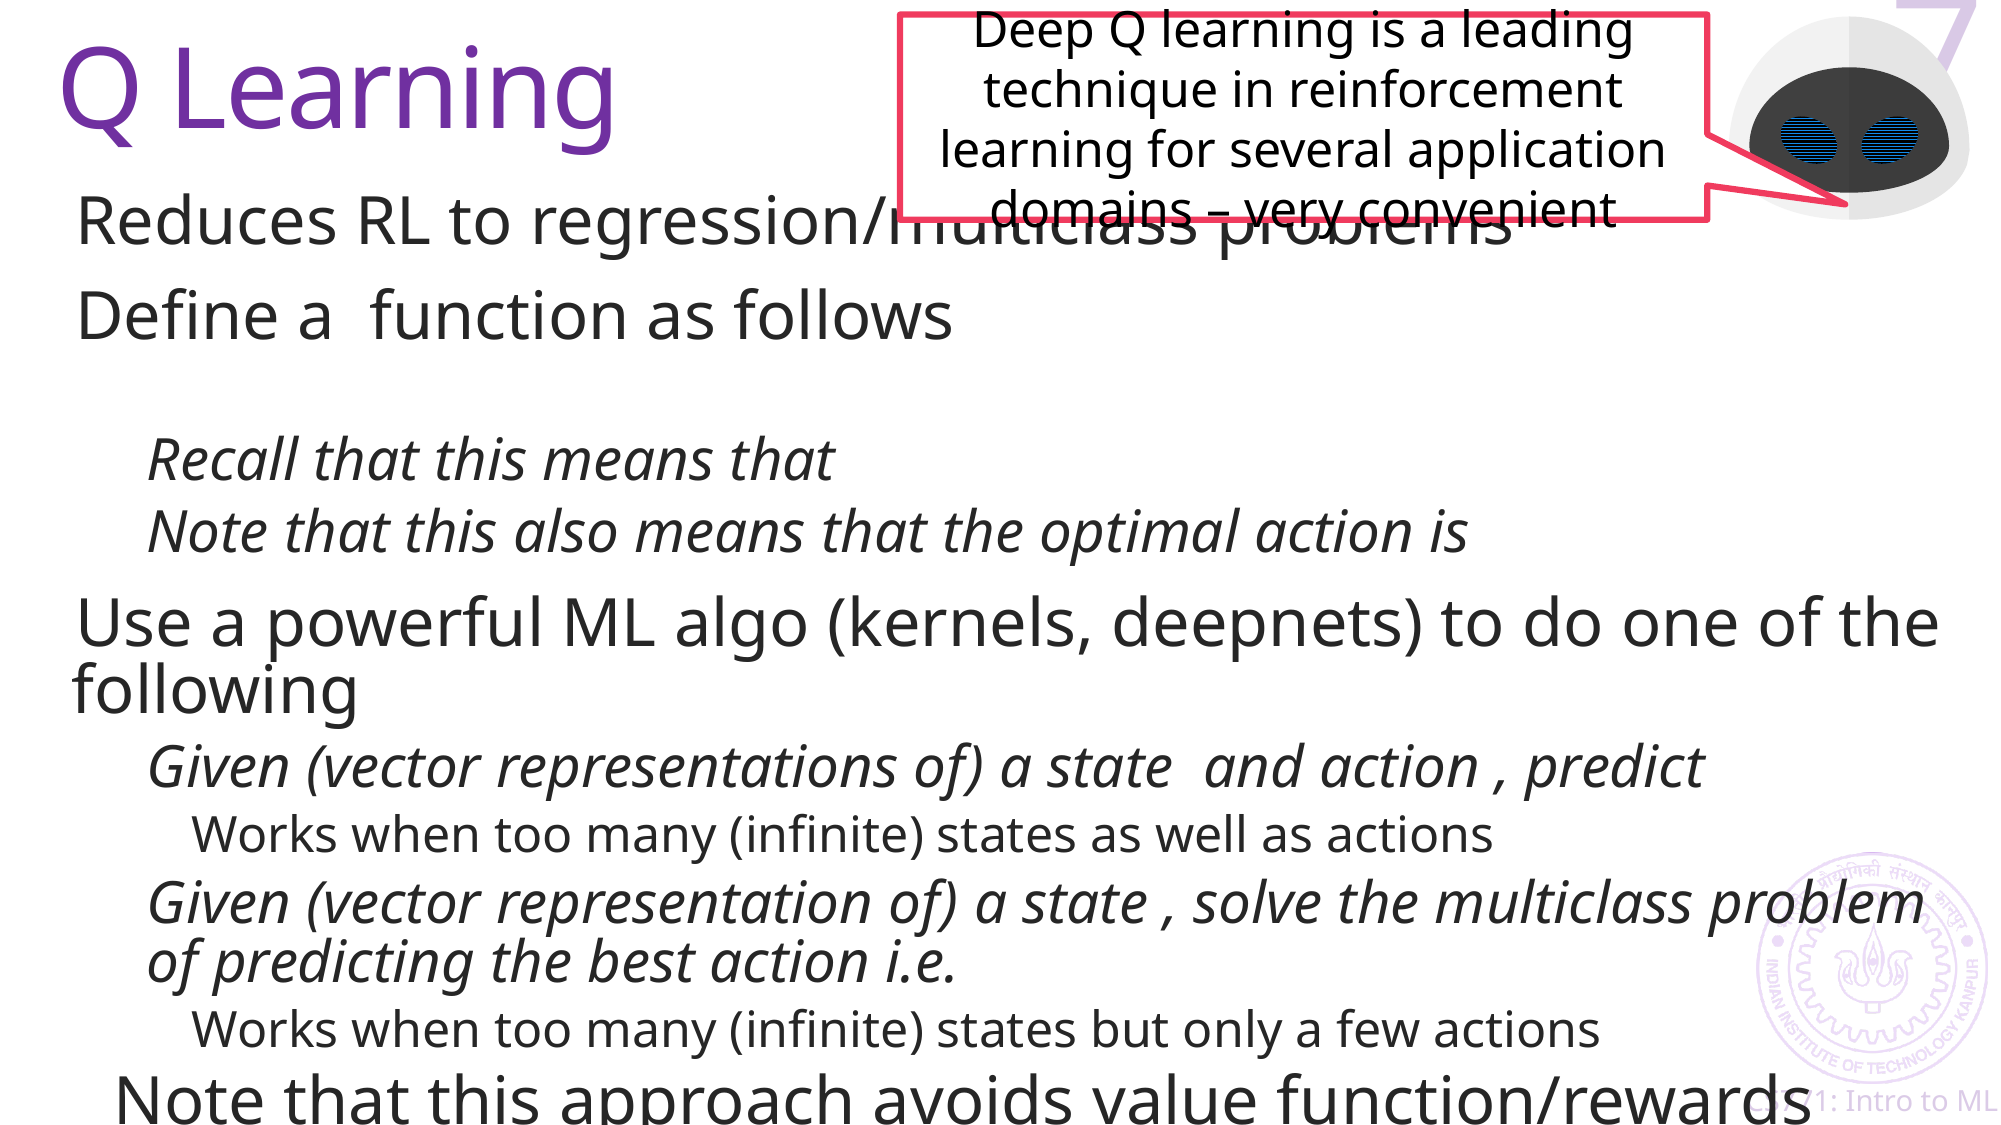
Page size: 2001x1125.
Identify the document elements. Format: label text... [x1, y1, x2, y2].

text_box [1728, 16, 1970, 220]
title Q Learning [41, 5, 1945, 183]
text_box Deep Q learning is a leading technique in reinforcement learning for several application domains – very convenient [898, 13, 1728, 221]
slide_number 7 [1520, 6, 2000, 183]
